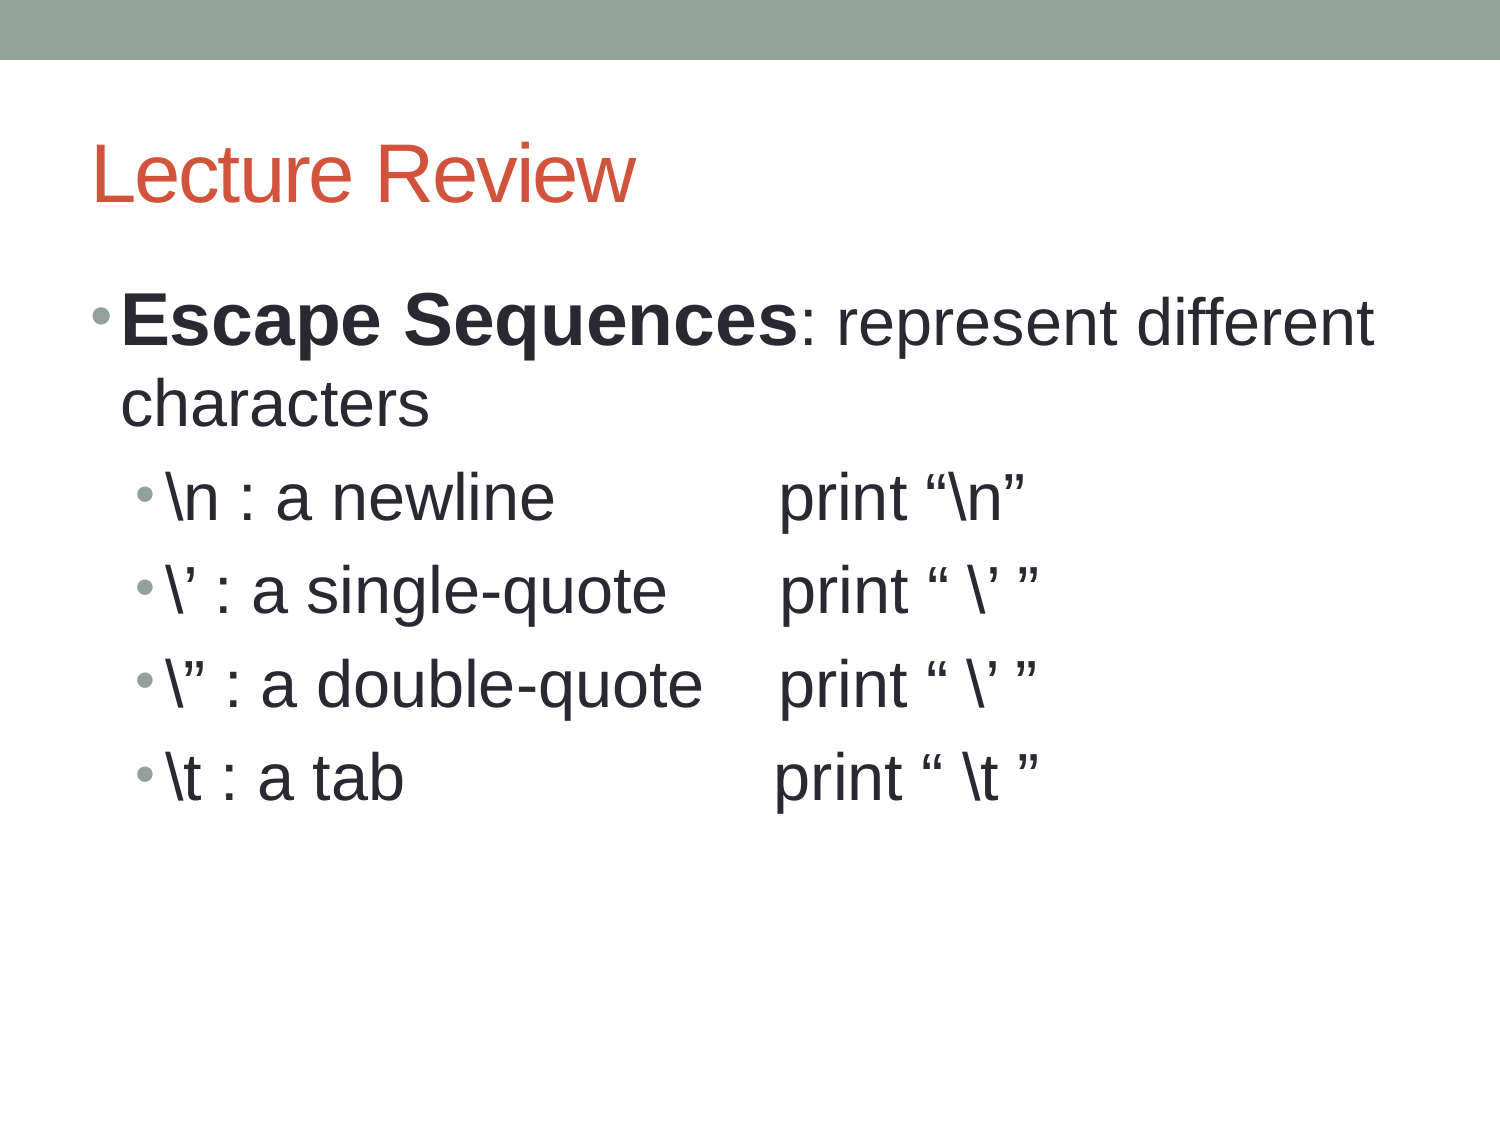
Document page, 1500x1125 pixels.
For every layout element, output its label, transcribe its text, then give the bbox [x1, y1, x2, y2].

list Escape Sequences: represent different characters \n : a newline print “\n” \’ : a single-quote print “ \’ ” \” : a double-quote print “ \’ ” \t : a tab print “ \t ” [75, 262, 1425, 1063]
title Lecture Review [75, 87, 1425, 250]
